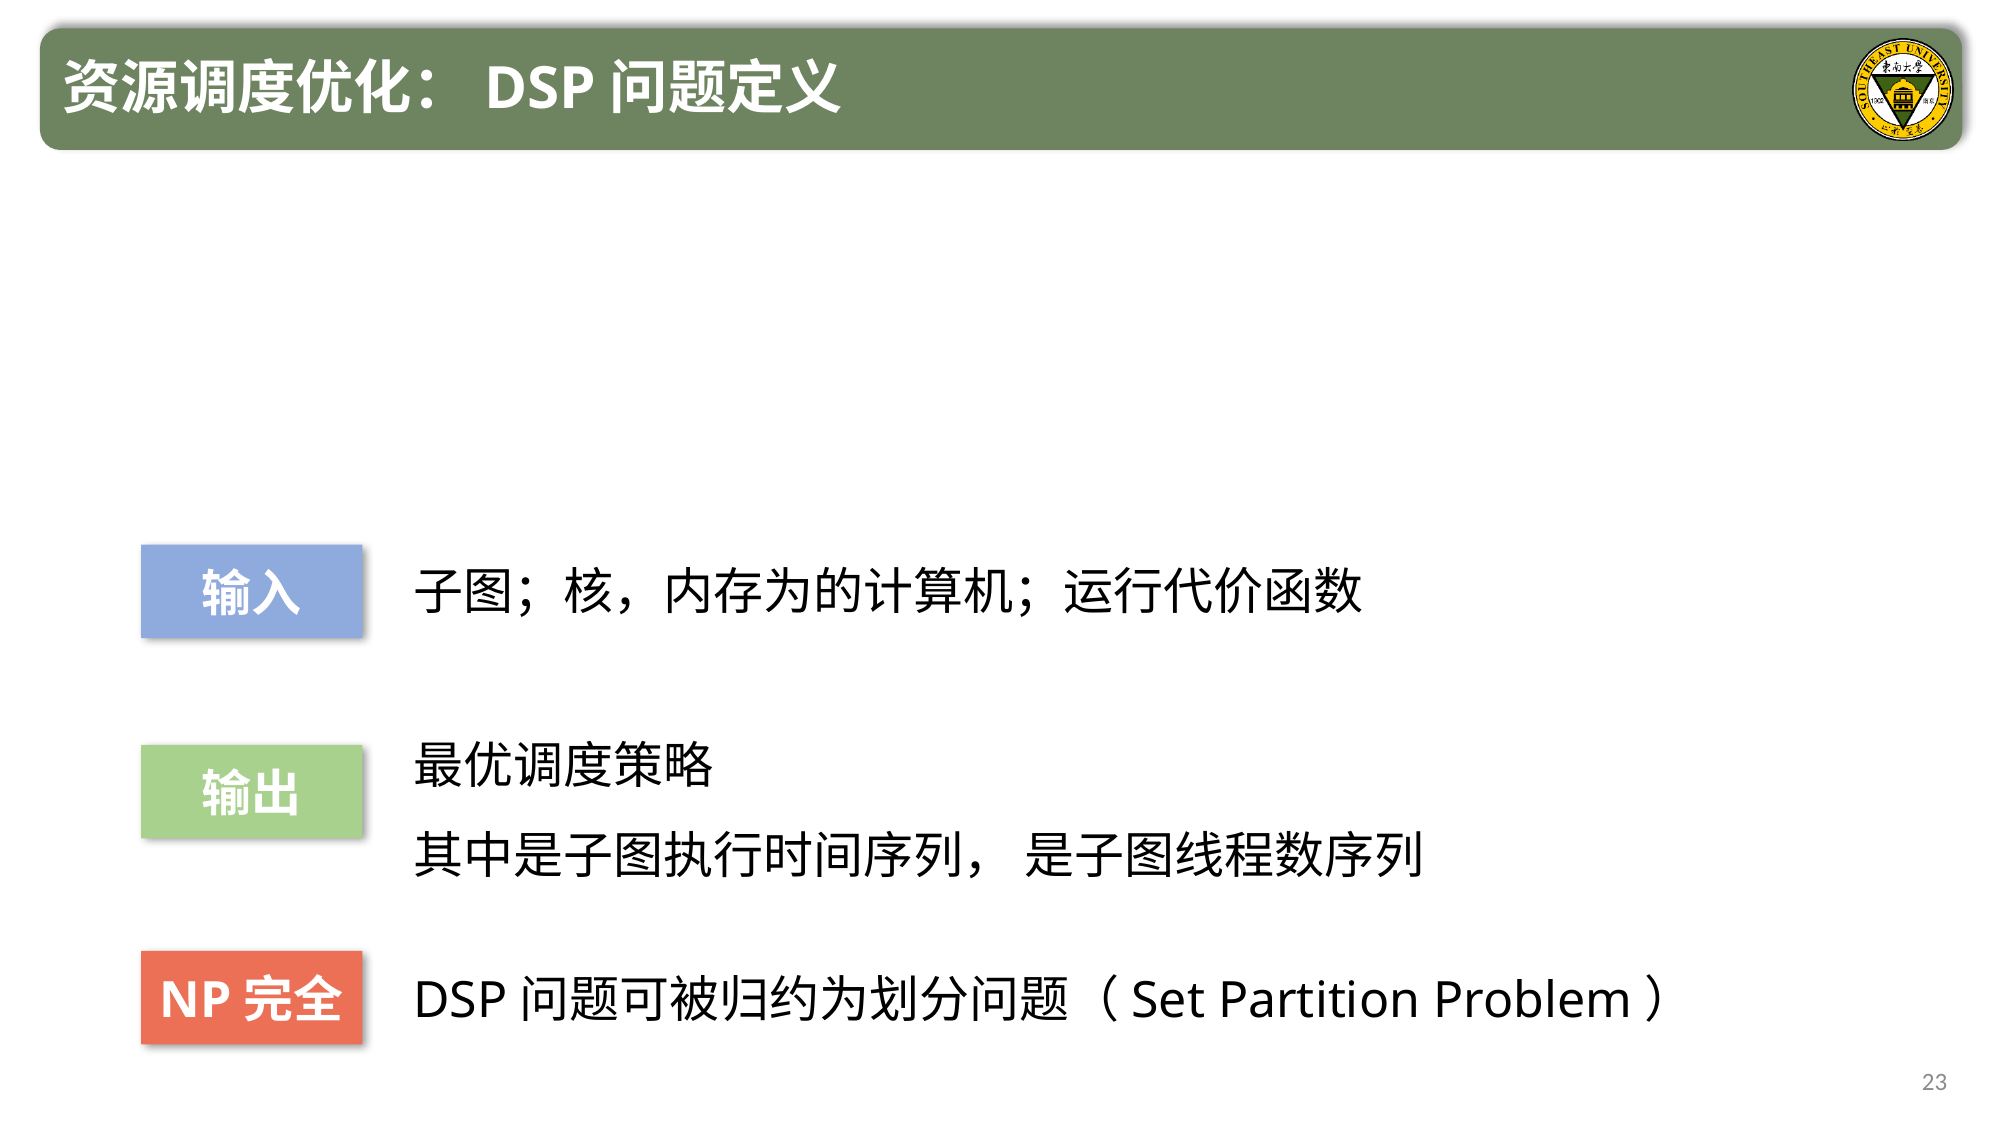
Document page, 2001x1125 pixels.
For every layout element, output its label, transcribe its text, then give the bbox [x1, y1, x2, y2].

text_box 输入 [140, 544, 363, 639]
list 资源调度优化：DSP问题定义 [47, 42, 1709, 136]
text_box DSP问题可被归约为划分问题（Set Partition Problem） [398, 959, 1903, 1035]
picture [1852, 38, 1954, 141]
text_box 输出 [140, 744, 363, 839]
text_box NP完全 [140, 950, 363, 1045]
slide_number 23 [1843, 1051, 1963, 1111]
